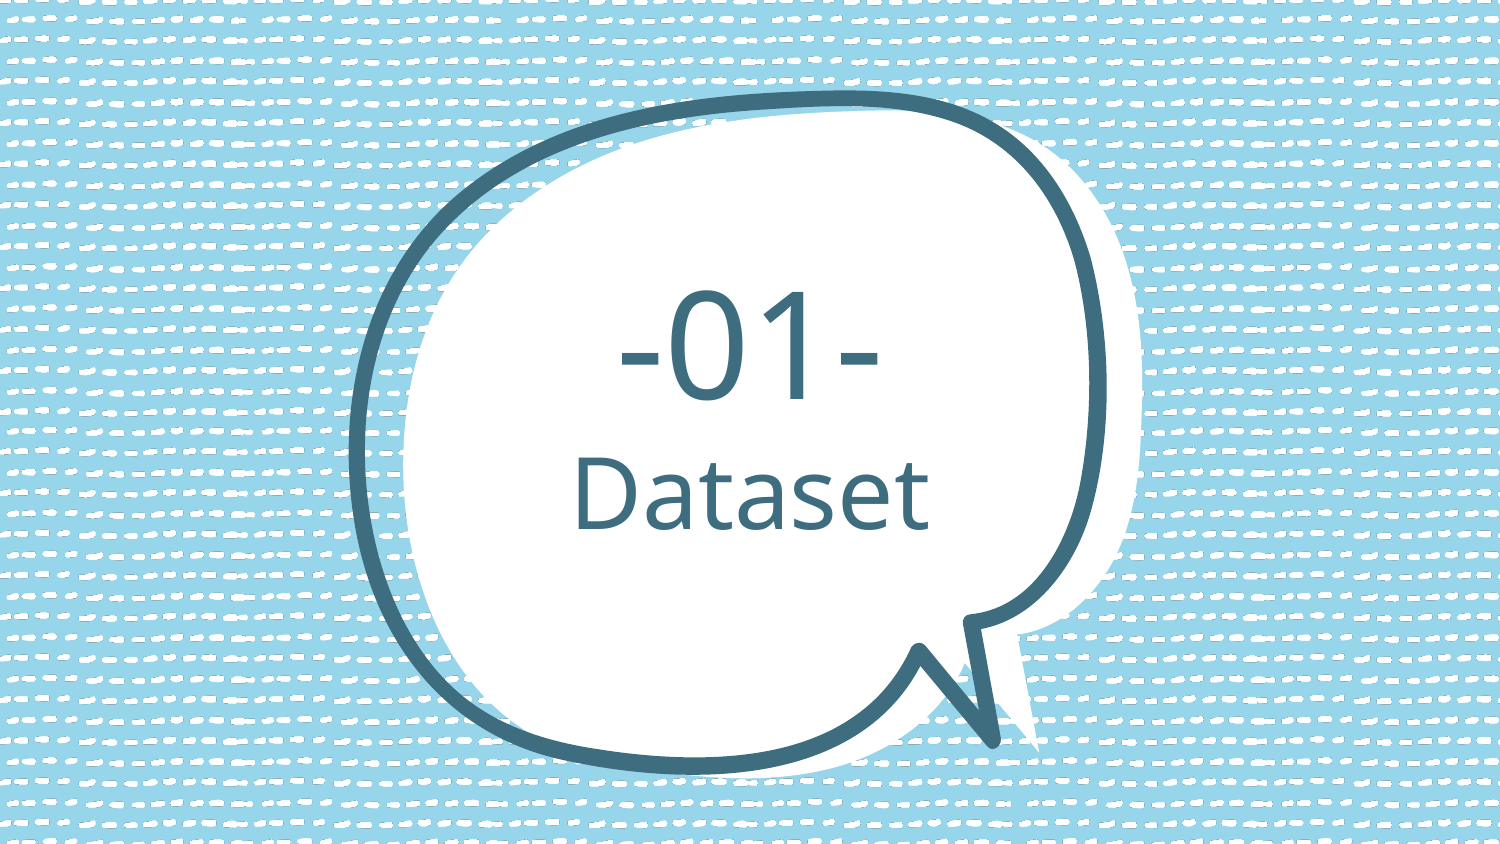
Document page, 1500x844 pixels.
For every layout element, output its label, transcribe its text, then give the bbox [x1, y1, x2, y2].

title -01- [463, 234, 1037, 422]
picture [0, 0, 1500, 844]
title Dataset [430, 278, 1070, 565]
